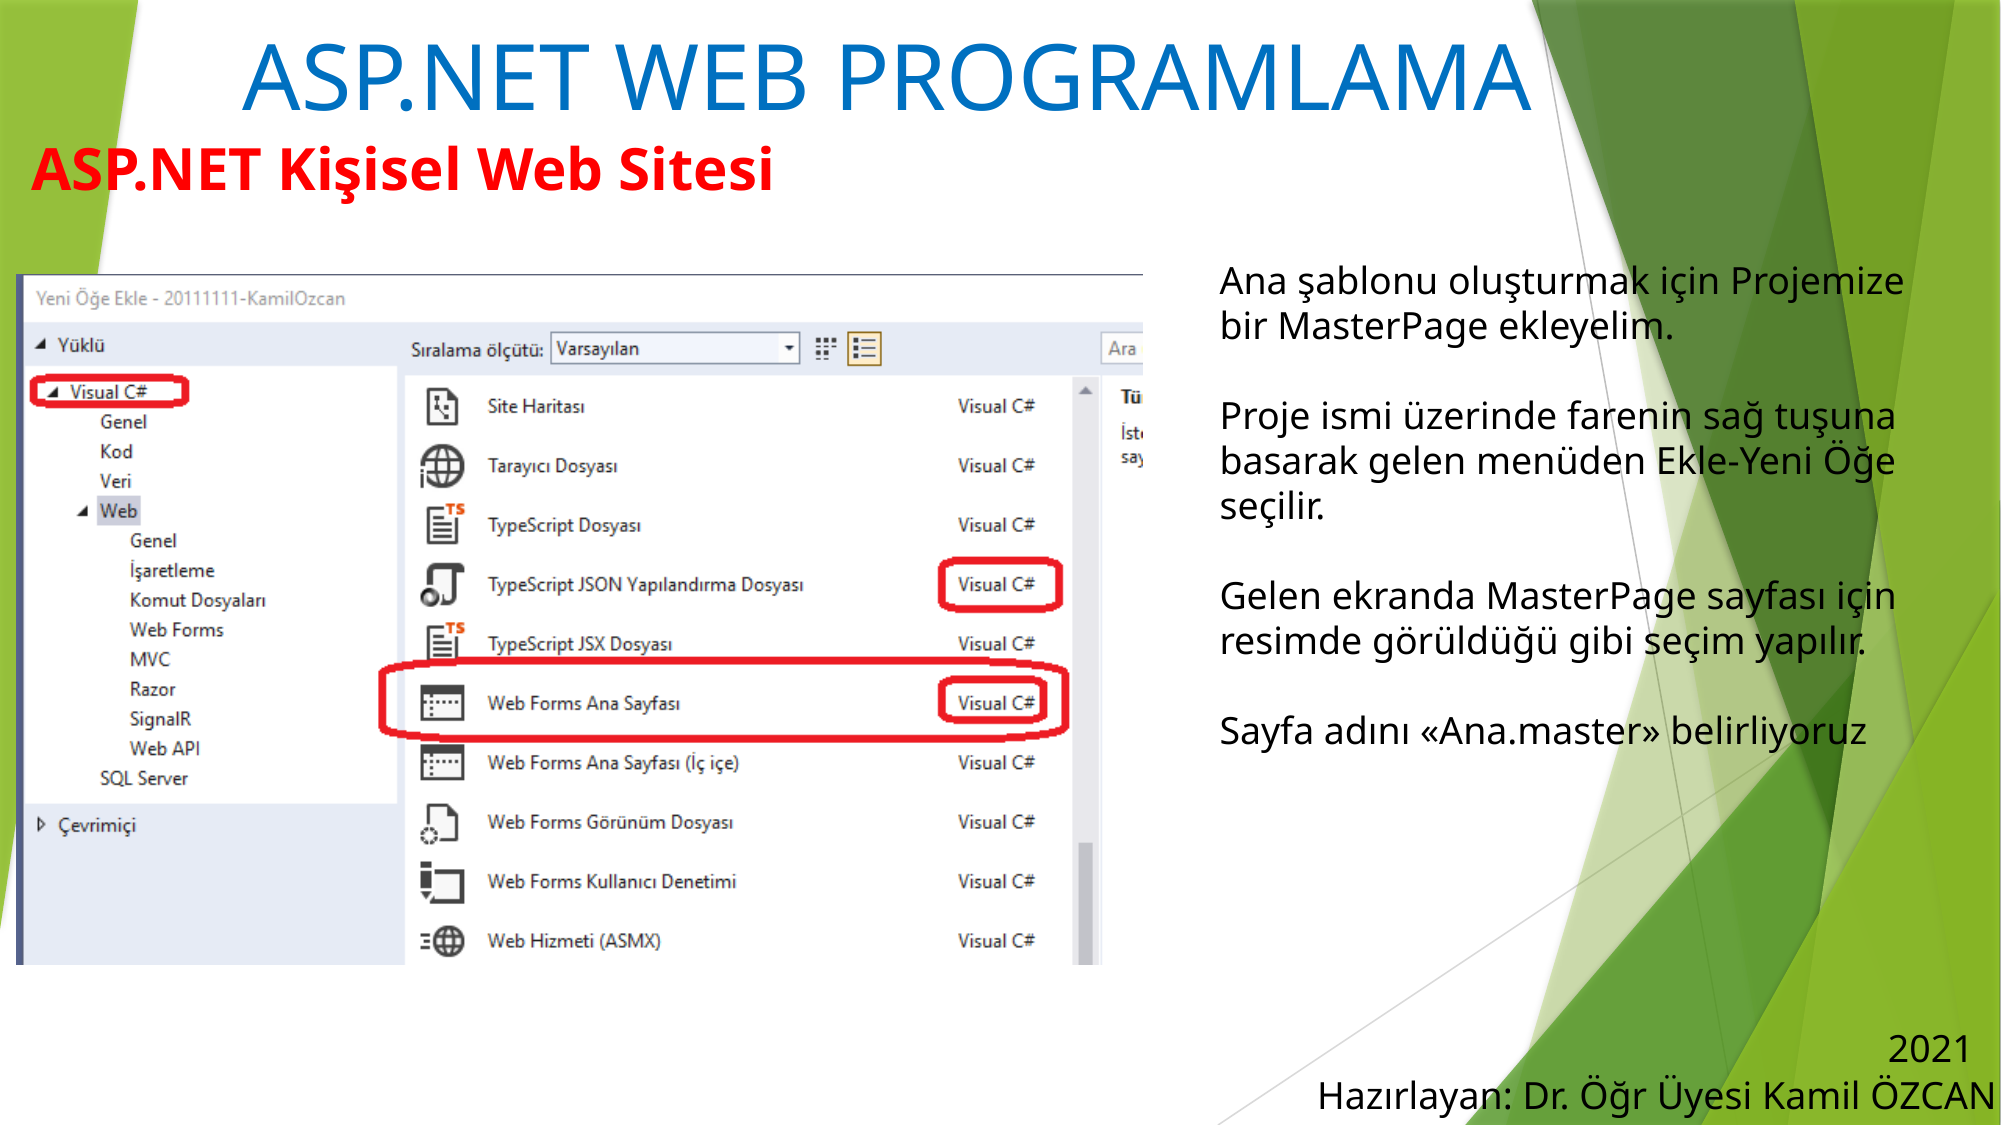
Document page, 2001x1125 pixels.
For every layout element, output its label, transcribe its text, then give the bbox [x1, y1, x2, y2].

title ASP.NET WEB PROGRAMLAMA [0, 0, 1549, 137]
text_box ASP.NET Kişisel Web Sitesi [16, 98, 1533, 210]
text_box Hazırlayan: Dr. Öğr Üyesi Kamil ÖZCAN [1302, 1064, 2000, 1125]
picture [15, 273, 1144, 966]
text_box Ana şablonu oluşturmak için Projemize bir MasterPage ekleyelim. Proje ismi üzerinde farenin sağ tuşuna basarak gelen menüden Ekle-Yeni Öğe seçilir. Gelen ekranda MasterPage sayfası için resimde görüldüğü gibi seçim yapılır. Sayfa adını «Ana.master» belirliyoruz [1204, 249, 1946, 805]
text_box 2021 [1873, 1018, 1989, 1078]
